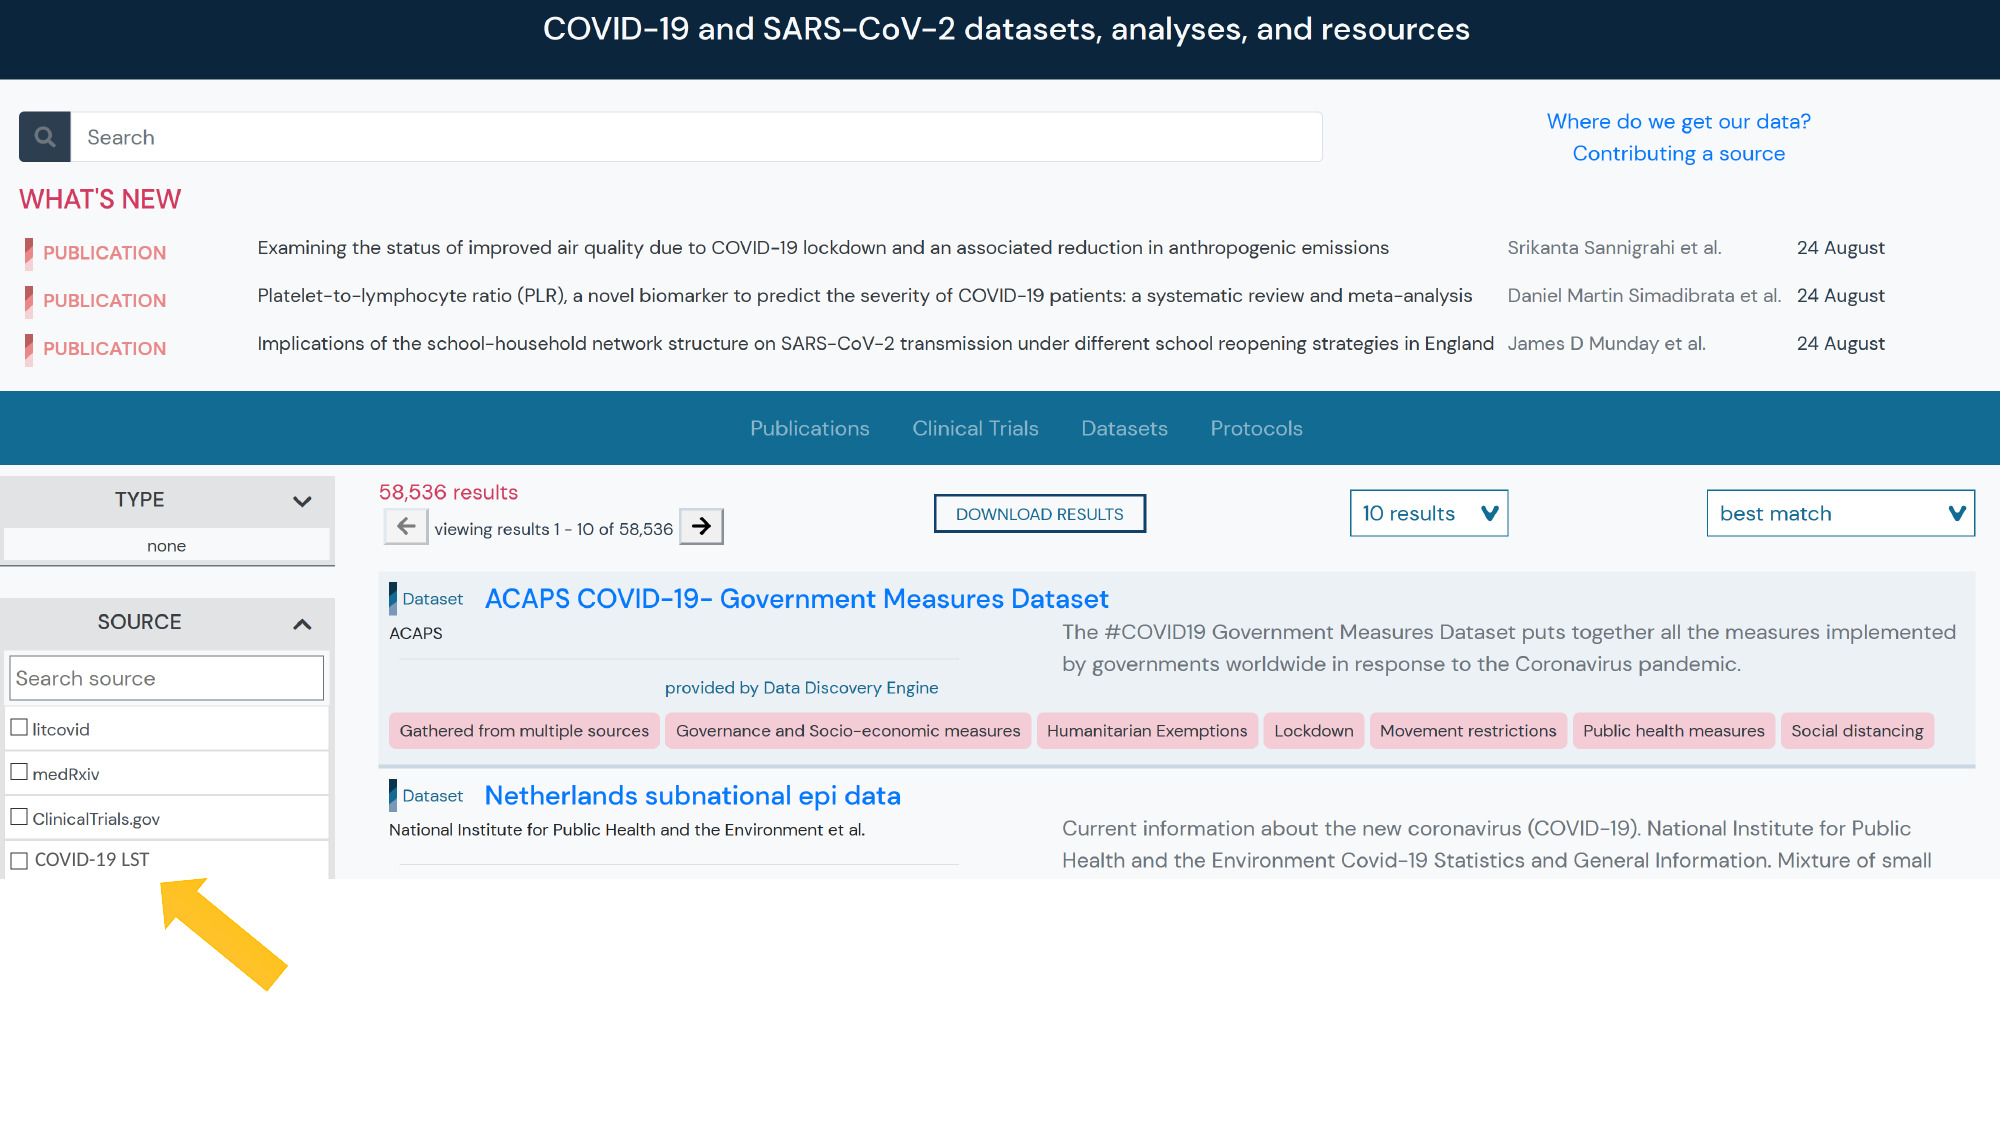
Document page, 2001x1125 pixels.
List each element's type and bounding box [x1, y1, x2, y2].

picture [0, 0, 2000, 879]
text_box [160, 879, 288, 992]
